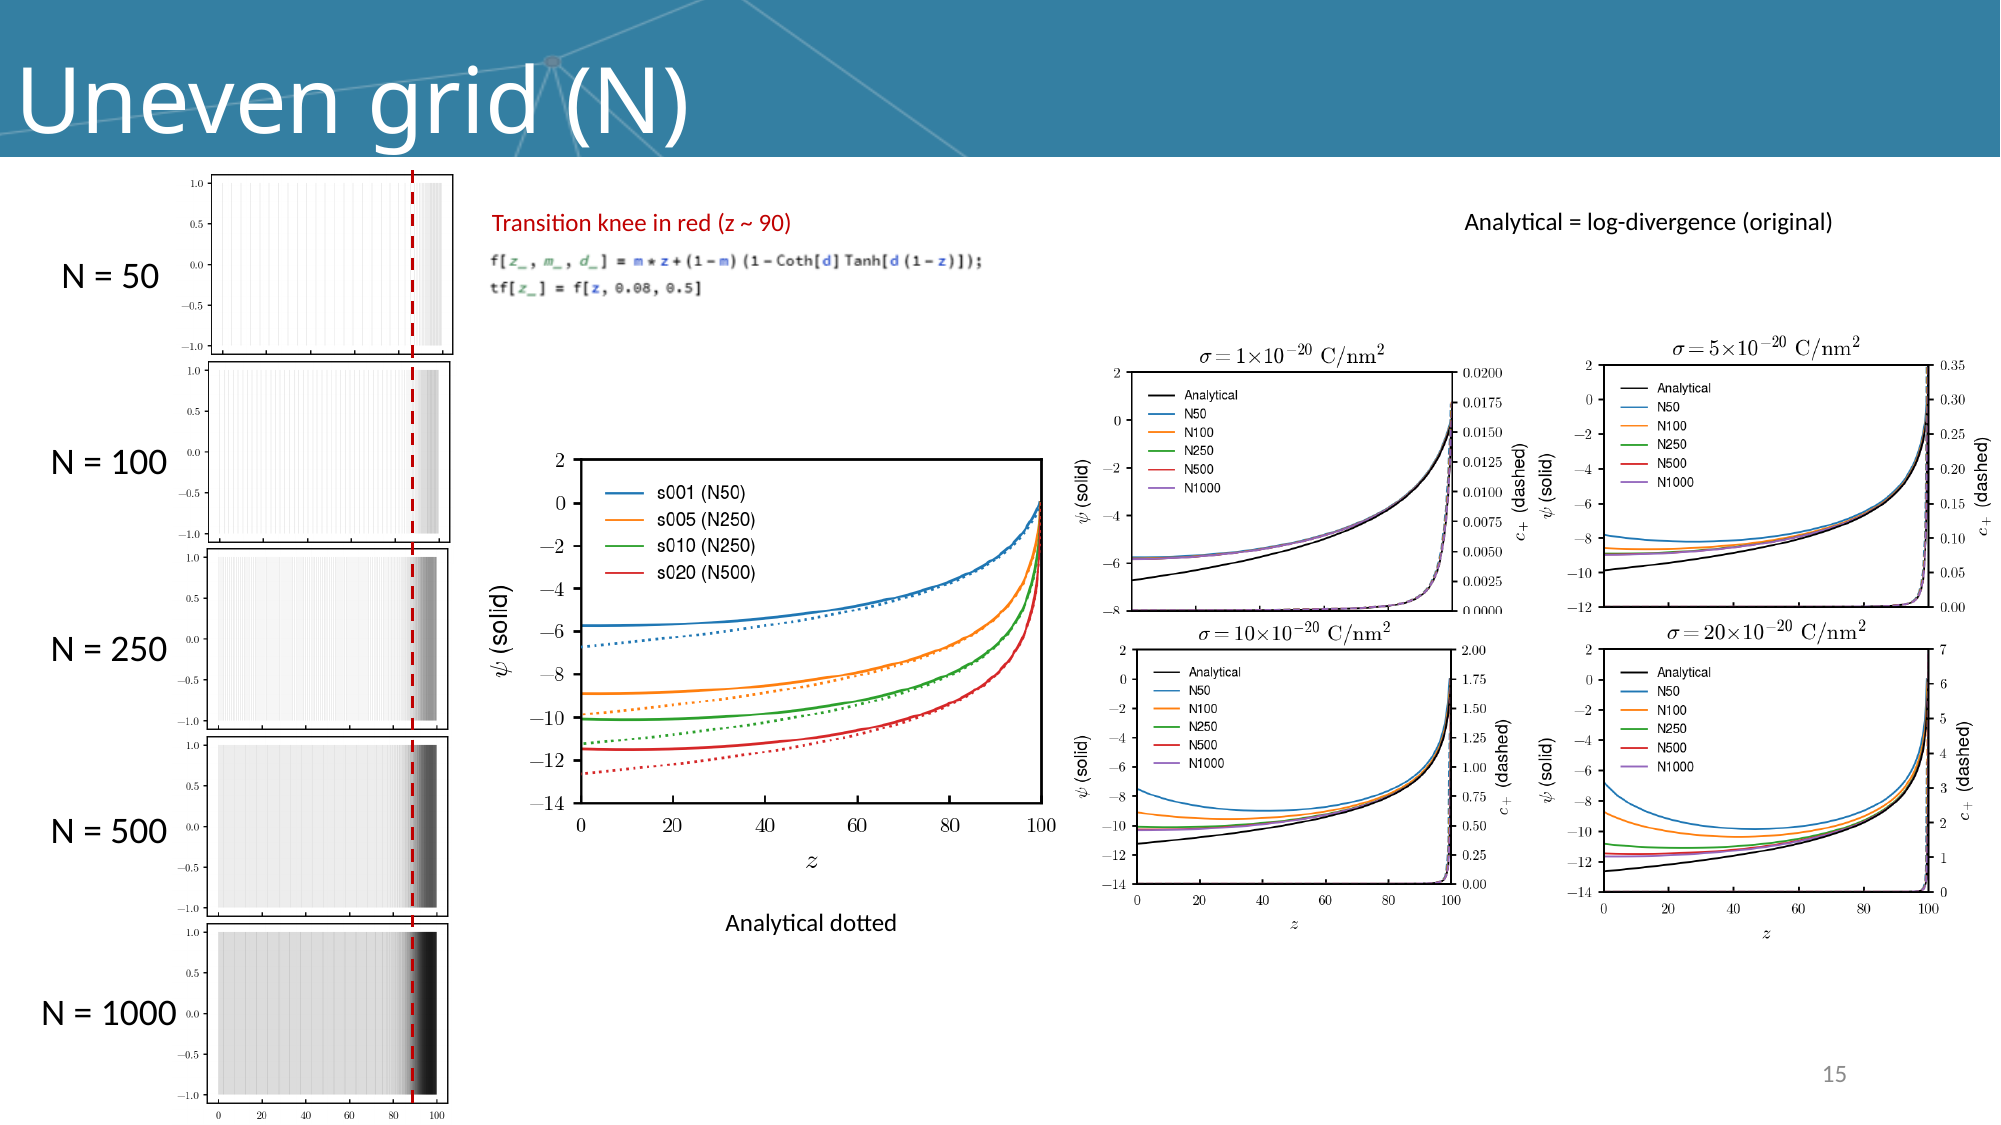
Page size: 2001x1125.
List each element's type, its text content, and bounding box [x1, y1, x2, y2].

text_box Analytical = log-divergence (original) [1449, 198, 1896, 273]
picture [172, 169, 457, 1125]
text_box Transition knee in red (z ~ 90) [477, 199, 851, 275]
picture [478, 443, 1065, 883]
picture [1067, 328, 2000, 948]
text_box N = 500 [18, 798, 172, 859]
text_box Analytical dotted [624, 899, 999, 945]
text_box N = 50 [19, 243, 176, 303]
picture [489, 247, 987, 301]
text_box N = 1000 [18, 980, 172, 1040]
slide_number 15 [1412, 1042, 1863, 1103]
text_box N = 250 [18, 616, 172, 677]
text_box N = 100 [18, 429, 173, 490]
title Uneven grid (N) [0, 22, 1725, 154]
